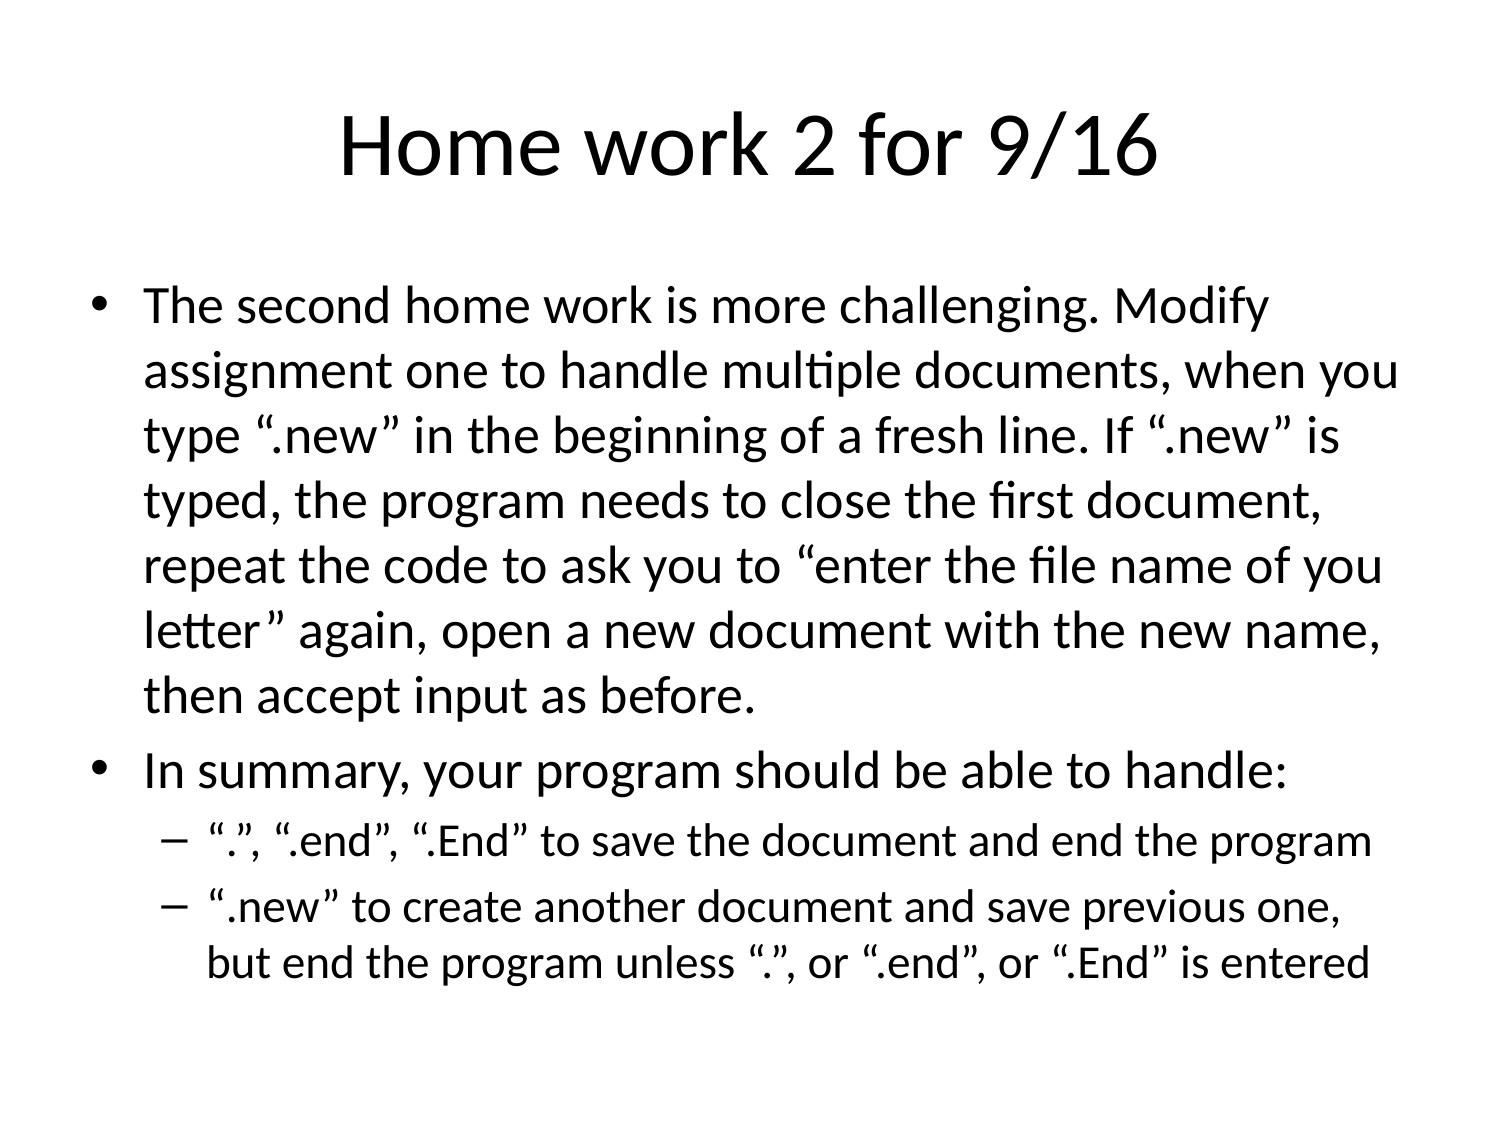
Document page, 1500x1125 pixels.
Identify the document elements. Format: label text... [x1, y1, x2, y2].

title Home work 2 for 9/16 [75, 45, 1425, 233]
list The second home work is more challenging. Modify assignment one to handle multiple documents, when you type “.new” in the beginning of a fresh line. If “.new” is typed, the program needs to close the first document, repeat the code to ask you to “enter the file name of you letter” again, open a new document with the new name, then accept input as before. In summary, your program should be able to handle: “.”, “.end”, “.End” to save the document and end the program “.new” to create another document and save previous one, but end the program unless “.”, or “.end”, or “.End” is entered [75, 262, 1425, 1005]
